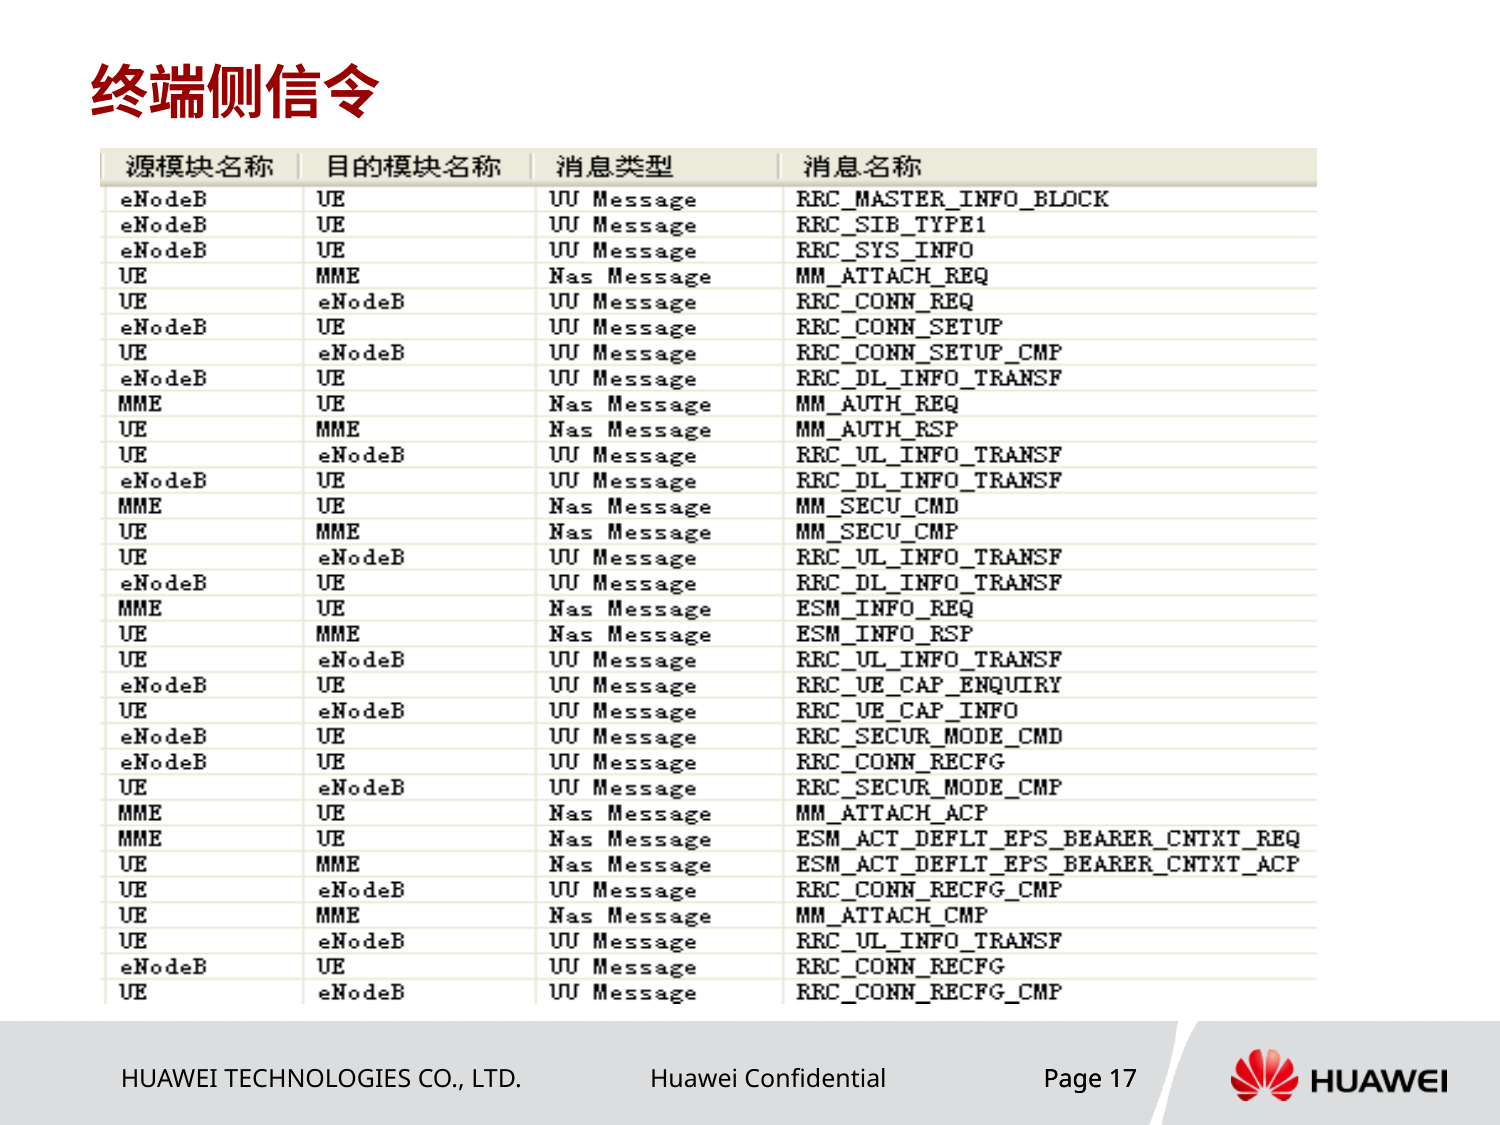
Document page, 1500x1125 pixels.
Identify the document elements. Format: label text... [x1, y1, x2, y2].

text_box Page 17 [1043, 1064, 1388, 1125]
picture [0, 1021, 1500, 1125]
title 终端侧信令 [76, 42, 1400, 138]
picture [99, 148, 1318, 1004]
